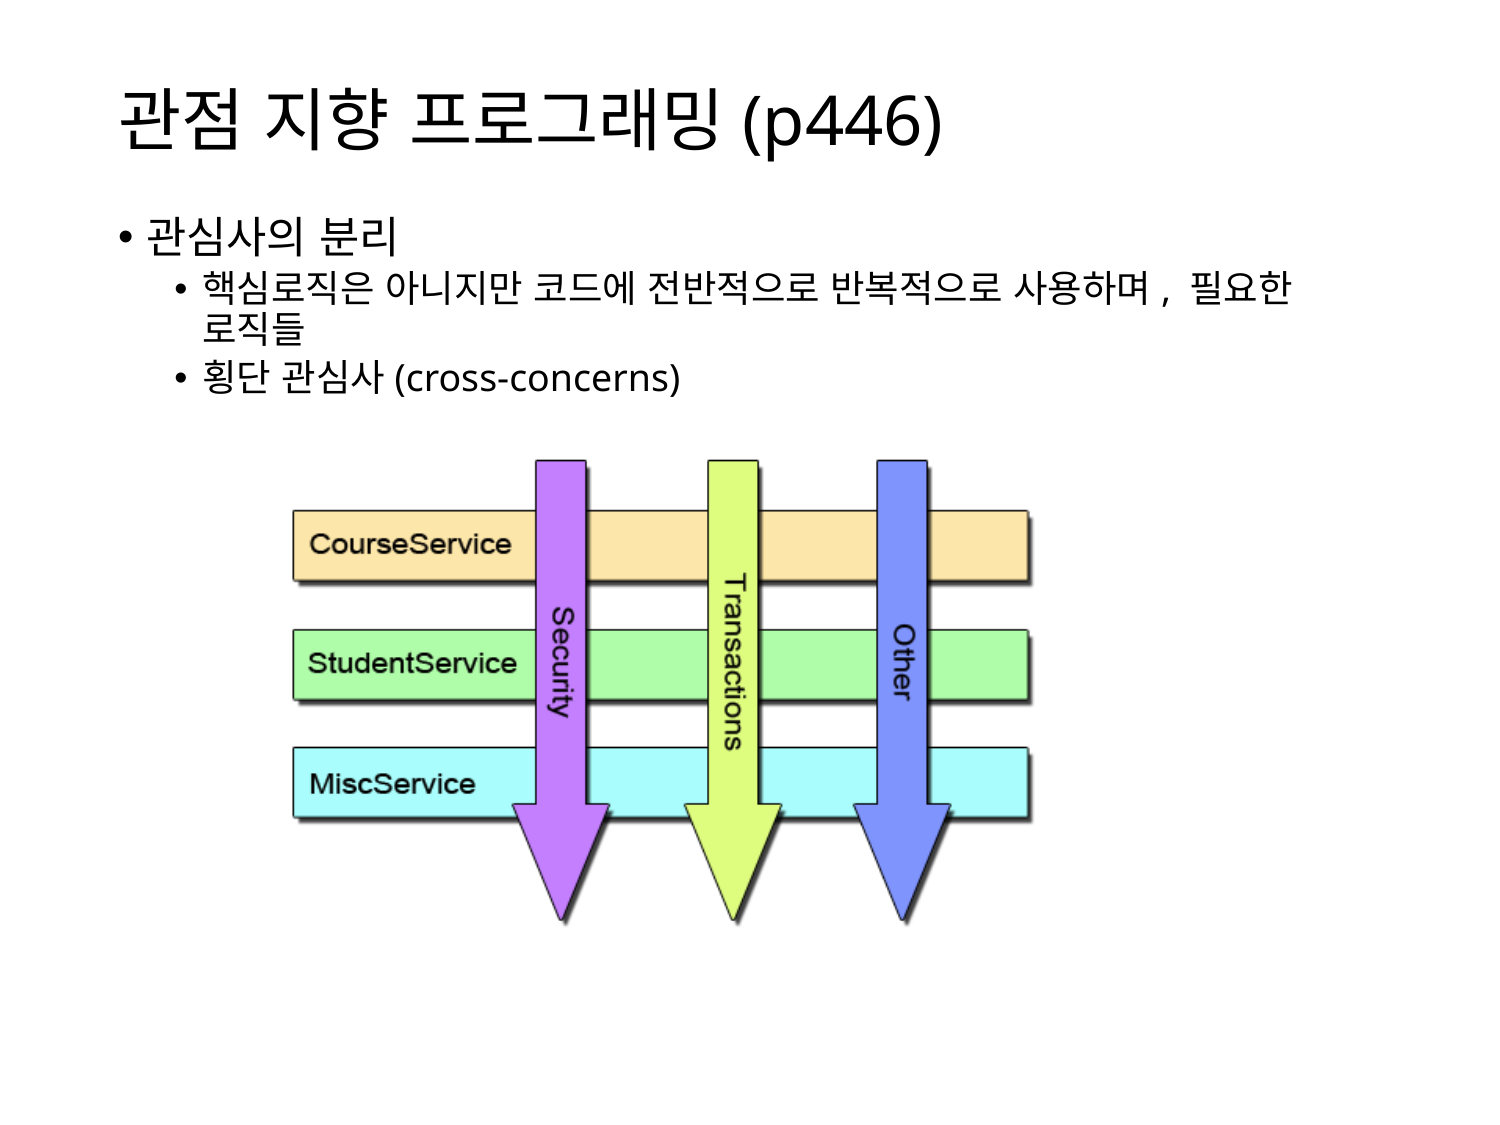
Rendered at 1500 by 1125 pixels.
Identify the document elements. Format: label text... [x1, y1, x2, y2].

picture [238, 413, 1066, 943]
list 관심사의 분리 핵심로직은 아니지만 코드에 전반적으로 반복적으로 사용하며, 필요한 로직들 횡단 관심사(cross-concerns) [103, 208, 1397, 1014]
title 관점 지향 프로그래밍(p446) [103, 59, 1397, 188]
